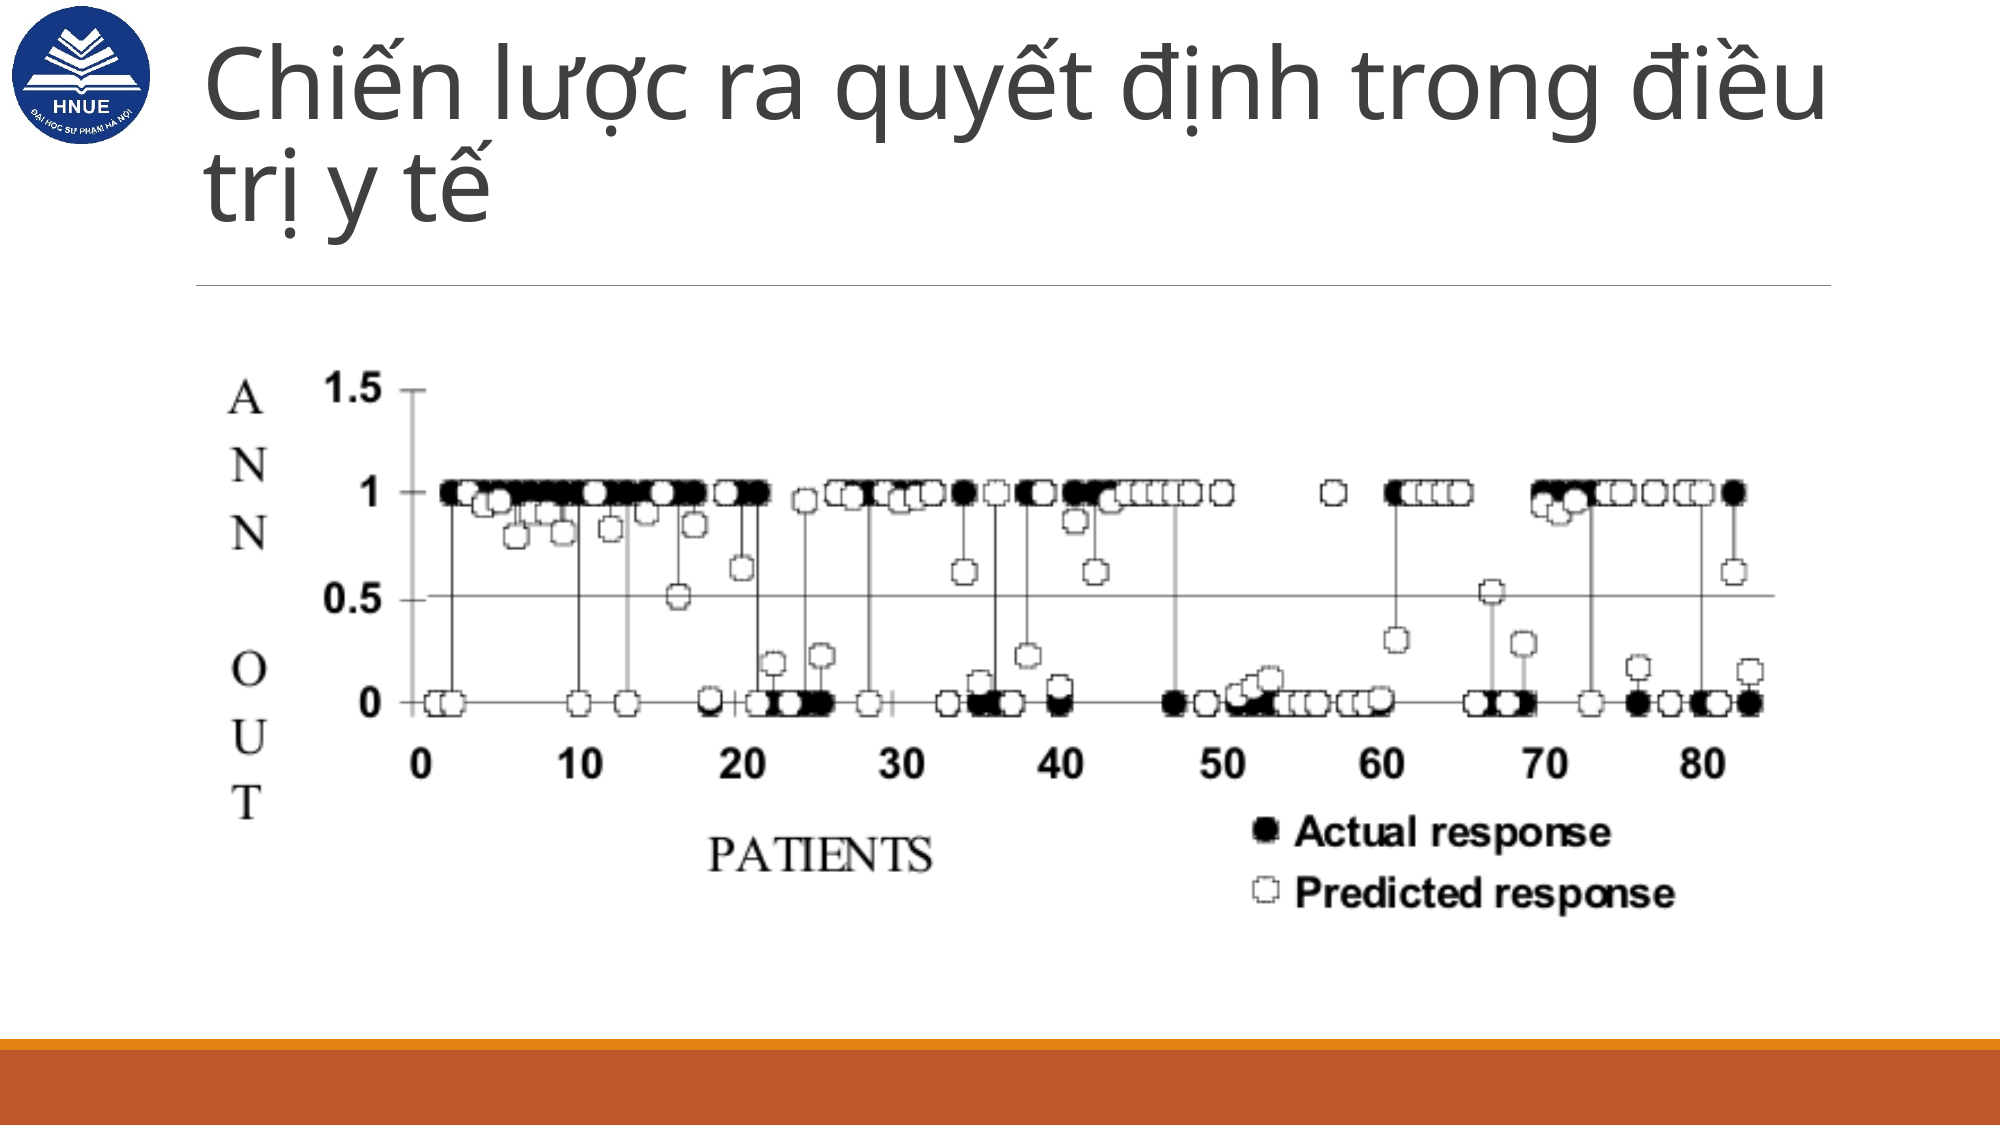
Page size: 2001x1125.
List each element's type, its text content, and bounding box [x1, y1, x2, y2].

picture [145, 361, 1899, 984]
title Chiến lược ra quyết định trong điều trị y tế [187, 80, 1913, 249]
picture [11, 5, 151, 145]
